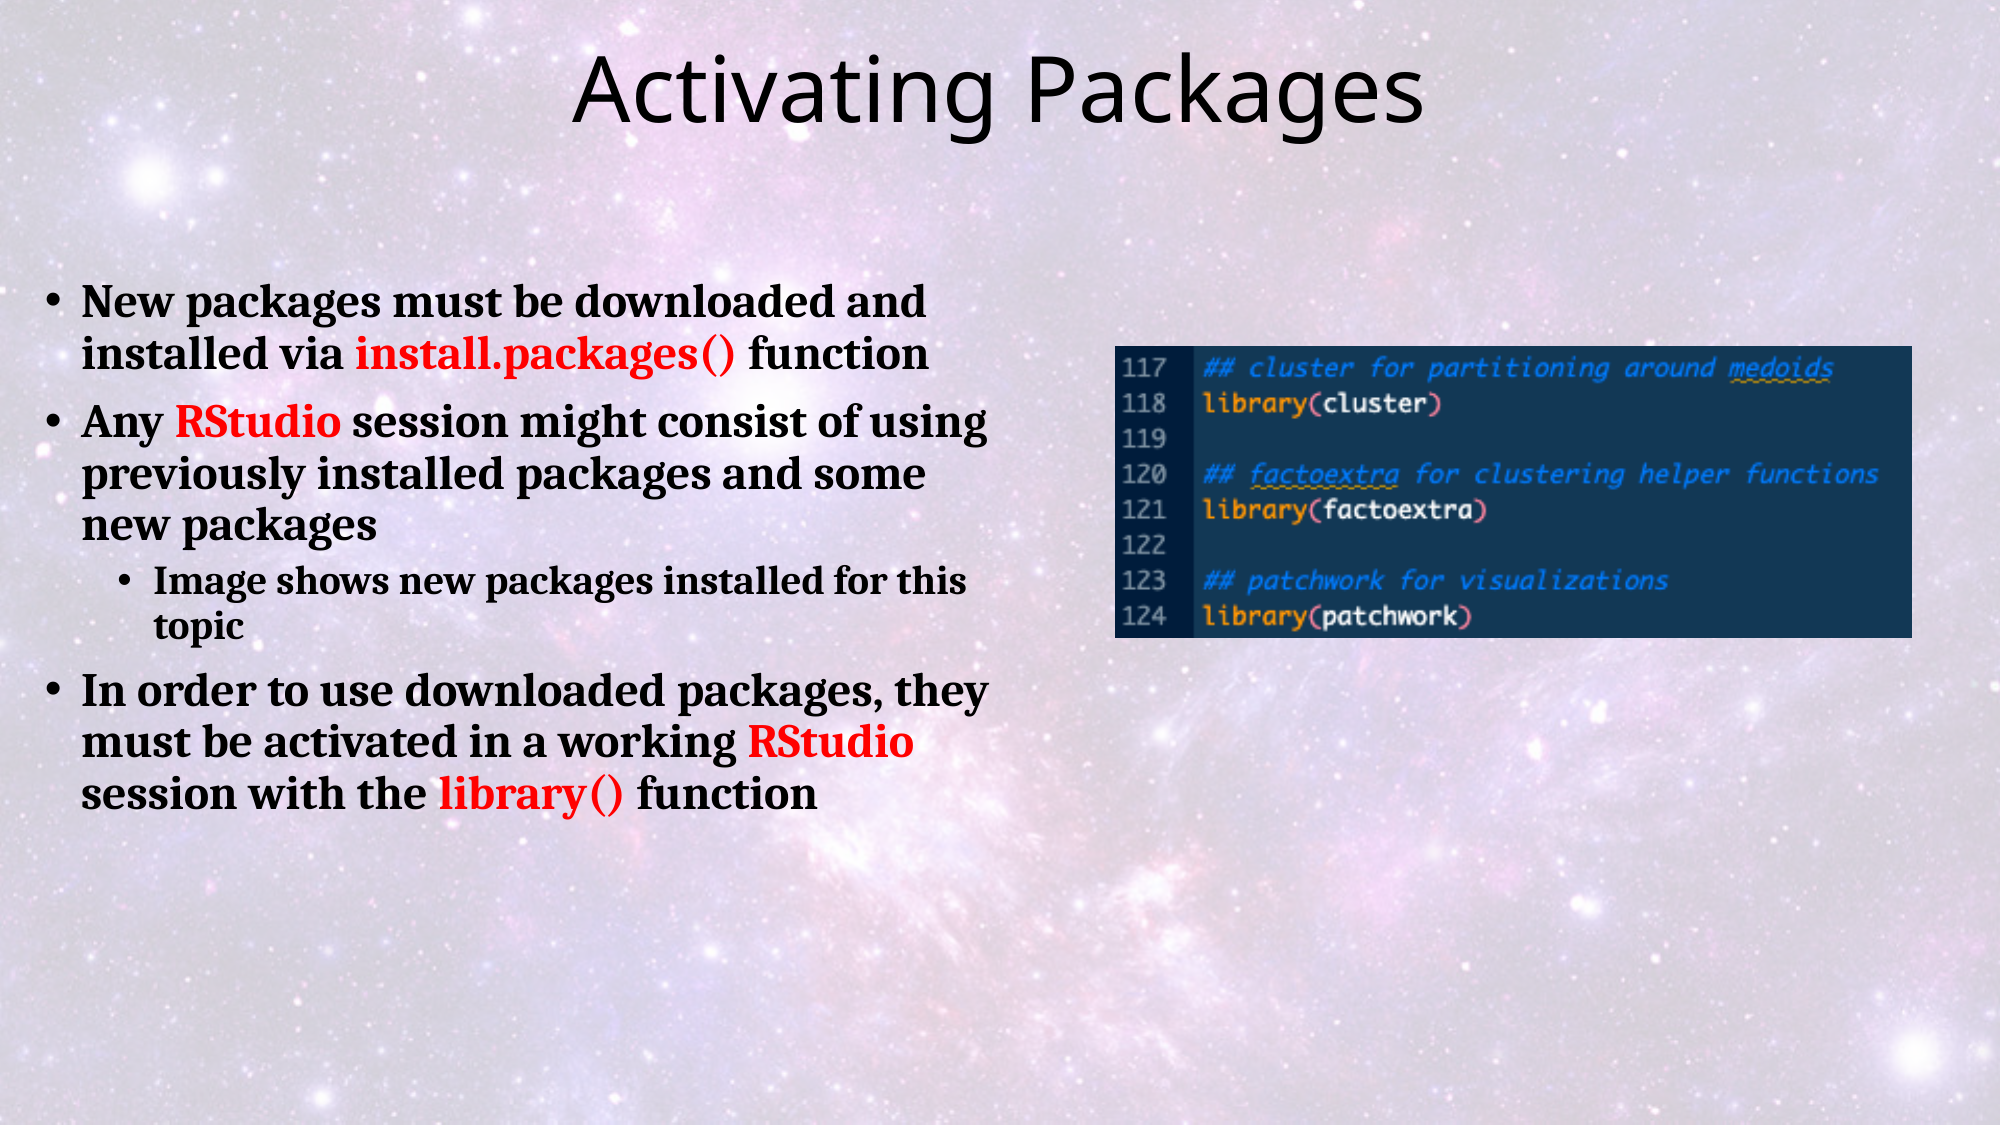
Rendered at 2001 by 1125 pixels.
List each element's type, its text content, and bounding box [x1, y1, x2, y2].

picture [1115, 346, 1912, 638]
title Activating Packages [137, 3, 1863, 184]
list New packages must be downloaded and installed via install.packages() function Any RStudio session might consist of using previously installed packages and some new packages Image shows new packages installed for this topic In order to use downloaded packages, they must be activated in a working RStudio session with the library() function [29, 269, 1035, 829]
